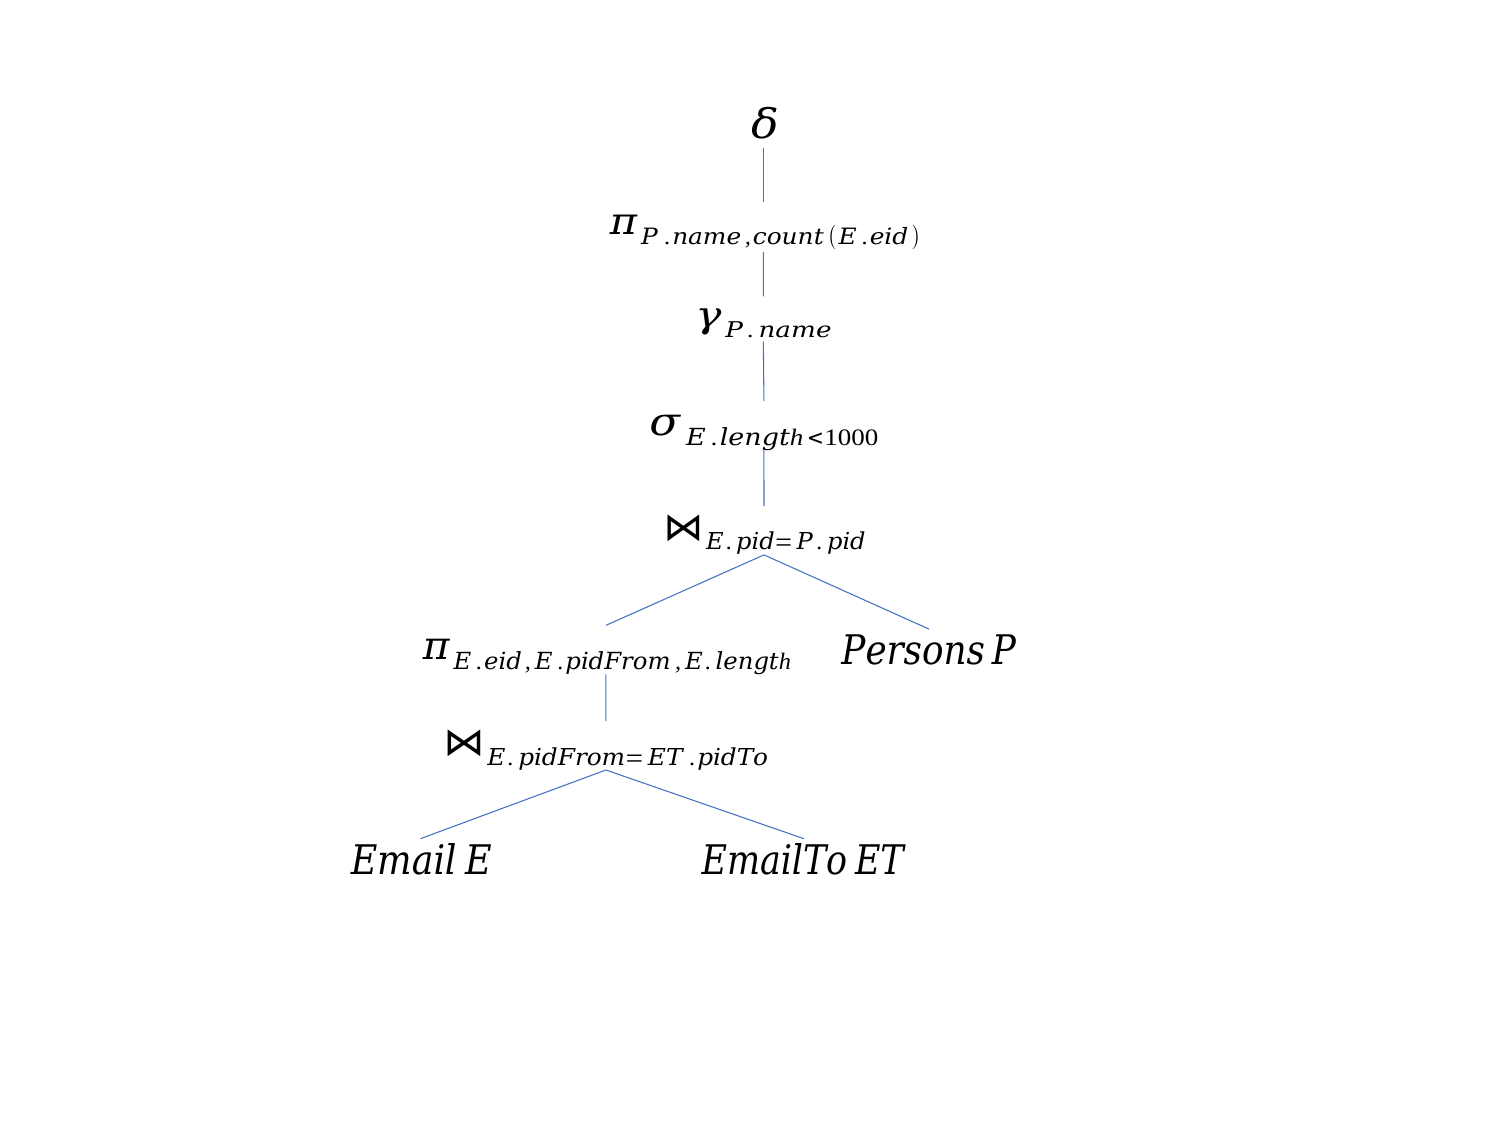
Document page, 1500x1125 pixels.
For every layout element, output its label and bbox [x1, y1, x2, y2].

text_box [605, 769, 804, 839]
text_box [420, 769, 605, 839]
text_box [605, 554, 764, 626]
text_box [764, 554, 930, 630]
